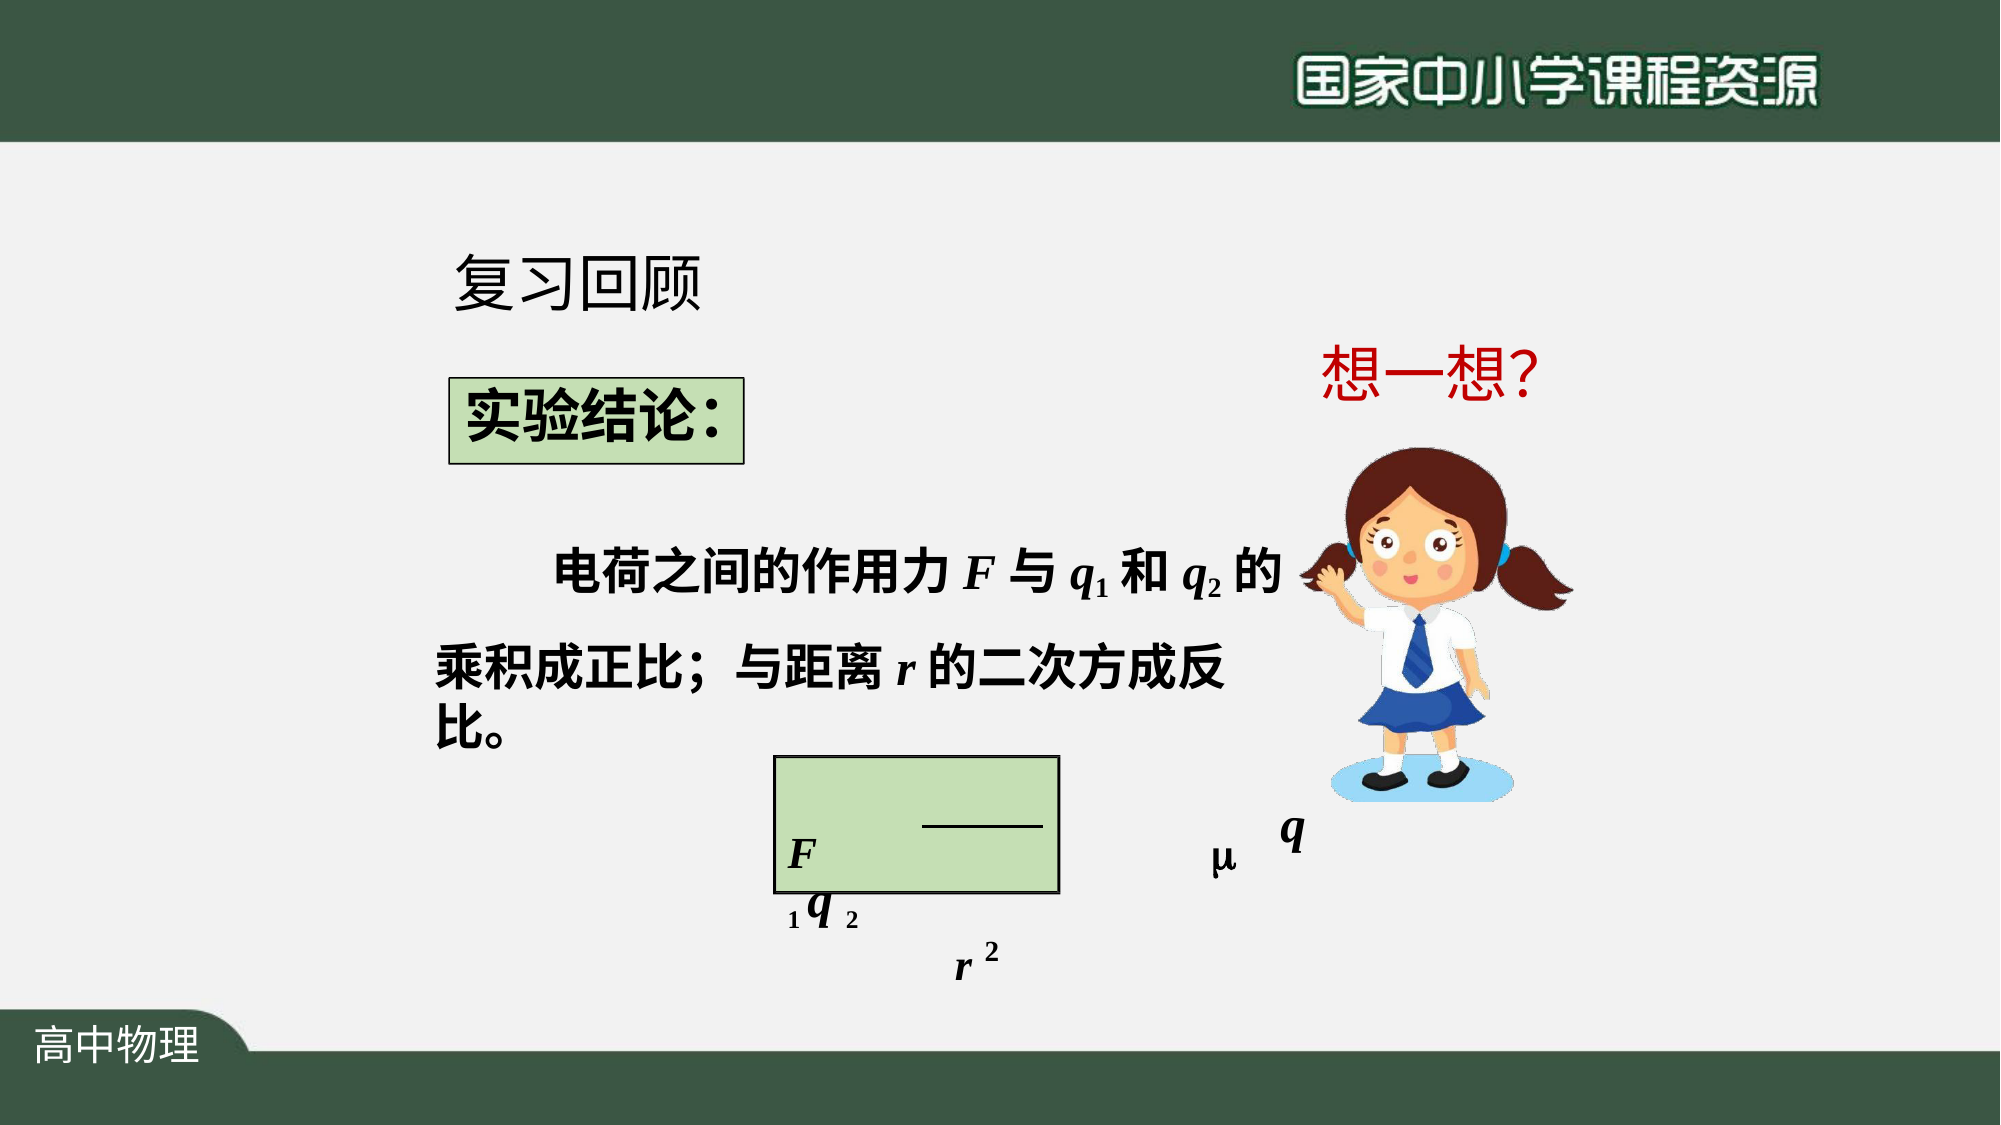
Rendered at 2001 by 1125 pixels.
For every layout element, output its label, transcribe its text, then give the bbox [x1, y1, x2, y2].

text_box [448, 377, 745, 465]
title 复习回顾 [451, 242, 706, 432]
text_box 实验结论： [462, 376, 759, 449]
text_box [450, 379, 742, 462]
text_box [1280, 441, 1583, 802]
footer 高中物理 [31, 1013, 202, 1125]
picture [0, 0, 2000, 1125]
text_box [773, 755, 1061, 895]
text_box 想一想？ [1318, 332, 1573, 410]
text_box 电荷之间的作用力F与q1和q2的 乘积成正比；与距离r的二次方成反比。 F  q 1 q 2 r 2 [432, 505, 1308, 989]
